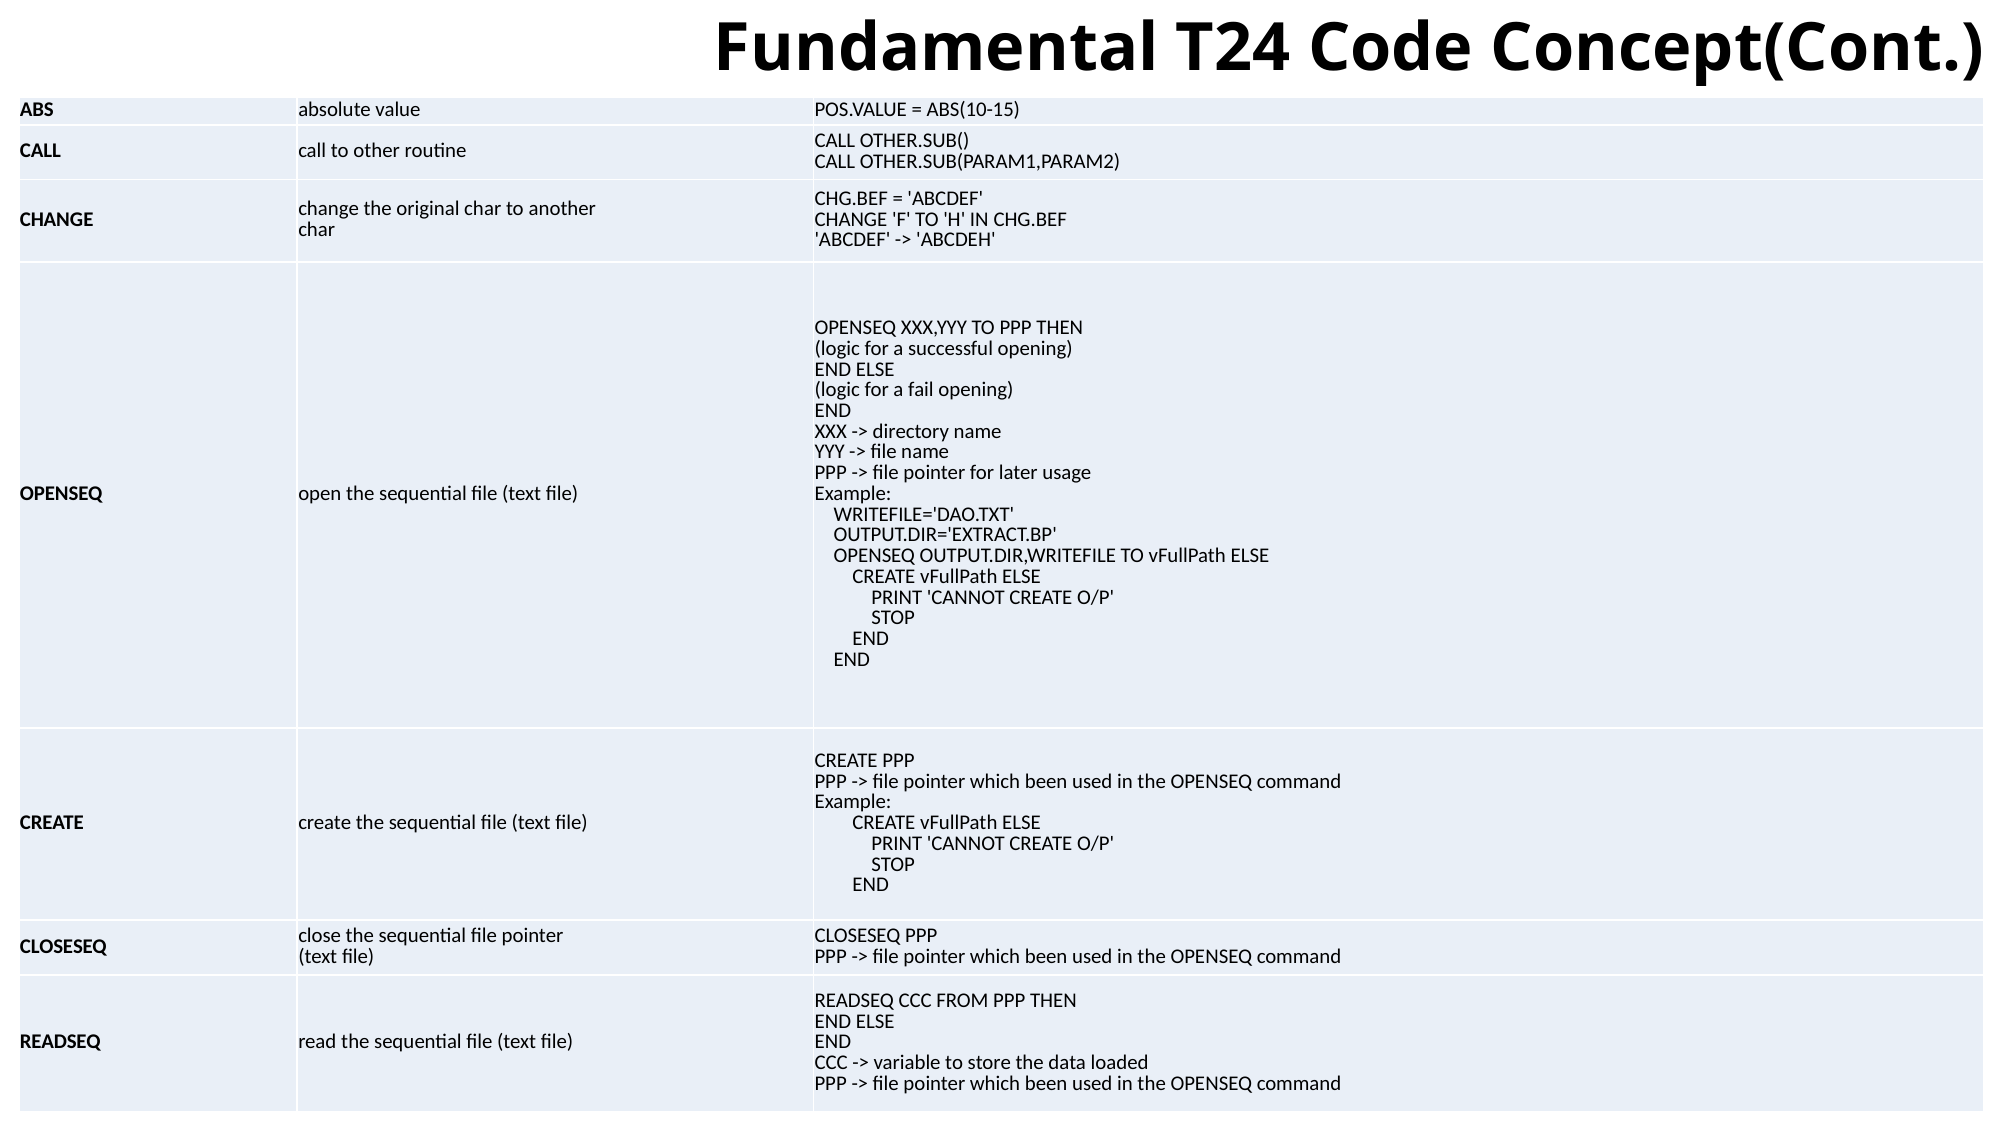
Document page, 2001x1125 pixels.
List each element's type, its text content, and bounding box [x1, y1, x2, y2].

table_cell CALL [20, 126, 296, 179]
table_cell call to other routine [298, 126, 813, 179]
table_cell OPENSEQ XXX,YYY TO PPP THEN (logic for a successful opening) END ELSE (logic for a fail opening) END XXX -> directory name YYY -> file name PPP -> file pointer for later usage Example: WRITEFILE='DAO.TXT' OUTPUT.DIR='EXTRACT.BP' OPENSEQ OUTPUT.DIR,WRITEFILE TO vFullPath ELSE CREATE vFullPath ELSE PRINT 'CANNOT CREATE O/P' STOP END END [814, 263, 1983, 727]
table_cell CREATE PPP PPP -> file pointer which been used in the OPENSEQ command Example: CREATE vFullPath ELSE PRINT 'CANNOT CREATE O/P' STOP END [814, 729, 1983, 919]
title Fundamental T24 Code Concept(Cont.) [0, 0, 2000, 98]
table_cell CLOSESEQ PPP PPP -> file pointer which been used in the OPENSEQ command [814, 921, 1983, 974]
table_cell CALL OTHER.SUB() CALL OTHER.SUB(PARAM1,PARAM2) [814, 126, 1983, 179]
table_cell create the sequential file (text file) [298, 729, 813, 919]
table_header absolute value [298, 98, 813, 124]
table_cell CREATE [20, 729, 296, 919]
table_cell CLOSESEQ [20, 921, 296, 974]
table_cell OPENSEQ [20, 263, 296, 727]
table_cell CHANGE [20, 180, 296, 261]
table_cell CHG.BEF = 'ABCDEF' CHANGE 'F' TO 'H' IN CHG.BEF 'ABCDEF' -> 'ABCDEH' [814, 180, 1983, 261]
table_cell read the sequential file (text file) [298, 976, 813, 1111]
table_cell close the sequential file pointer (text file) [298, 921, 813, 974]
table_cell READSEQ [20, 976, 296, 1111]
table_cell open the sequential file (text file) [298, 263, 813, 727]
table_header ABS [20, 98, 296, 124]
table_cell change the original char to another char [298, 180, 813, 261]
table_header POS.VALUE = ABS(10-15) [814, 98, 1983, 124]
table_cell READSEQ CCC FROM PPP THEN END ELSE END CCC -> variable to store the data loaded PPP -> file pointer which been used in the OPENSEQ command [814, 976, 1983, 1111]
